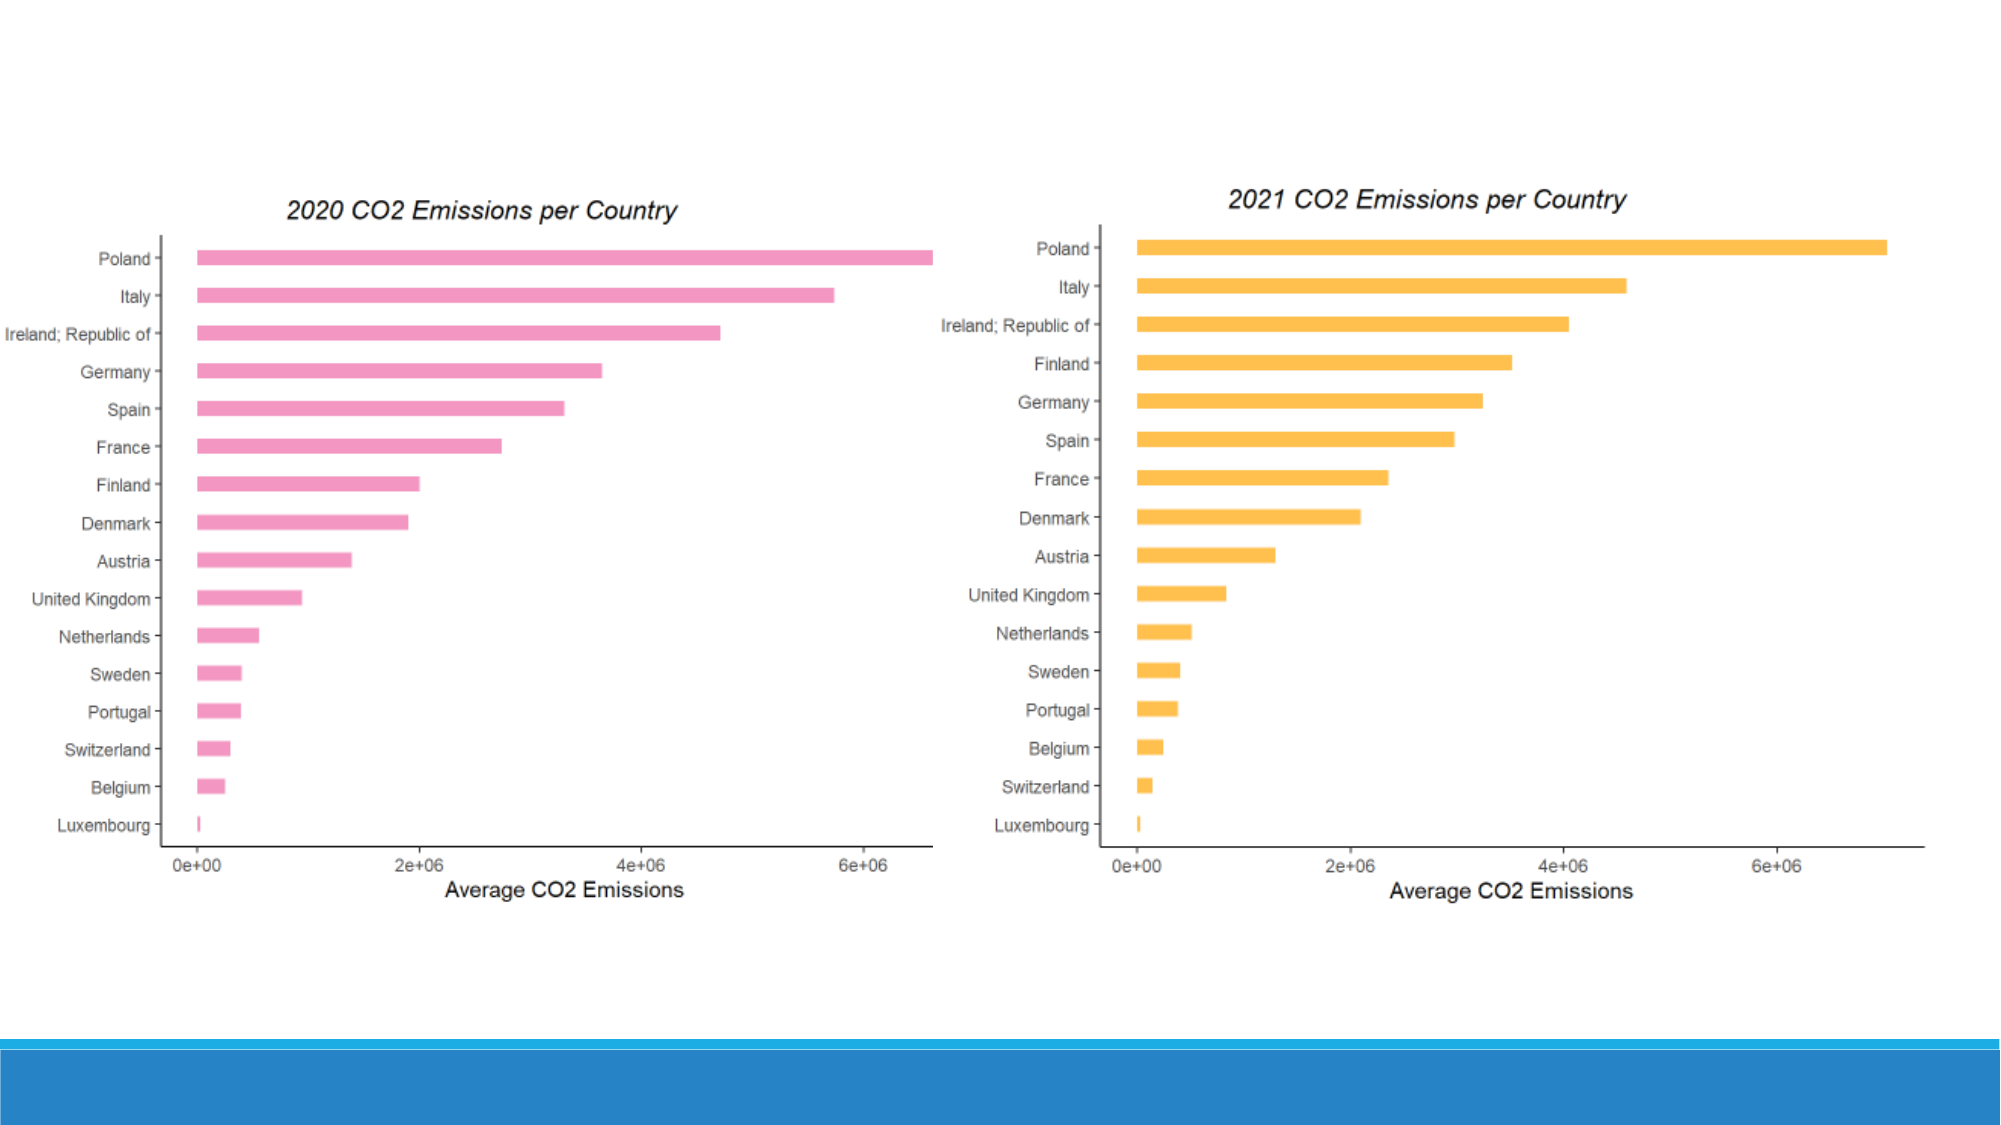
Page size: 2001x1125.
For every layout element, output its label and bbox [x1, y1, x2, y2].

picture [0, 170, 1936, 912]
